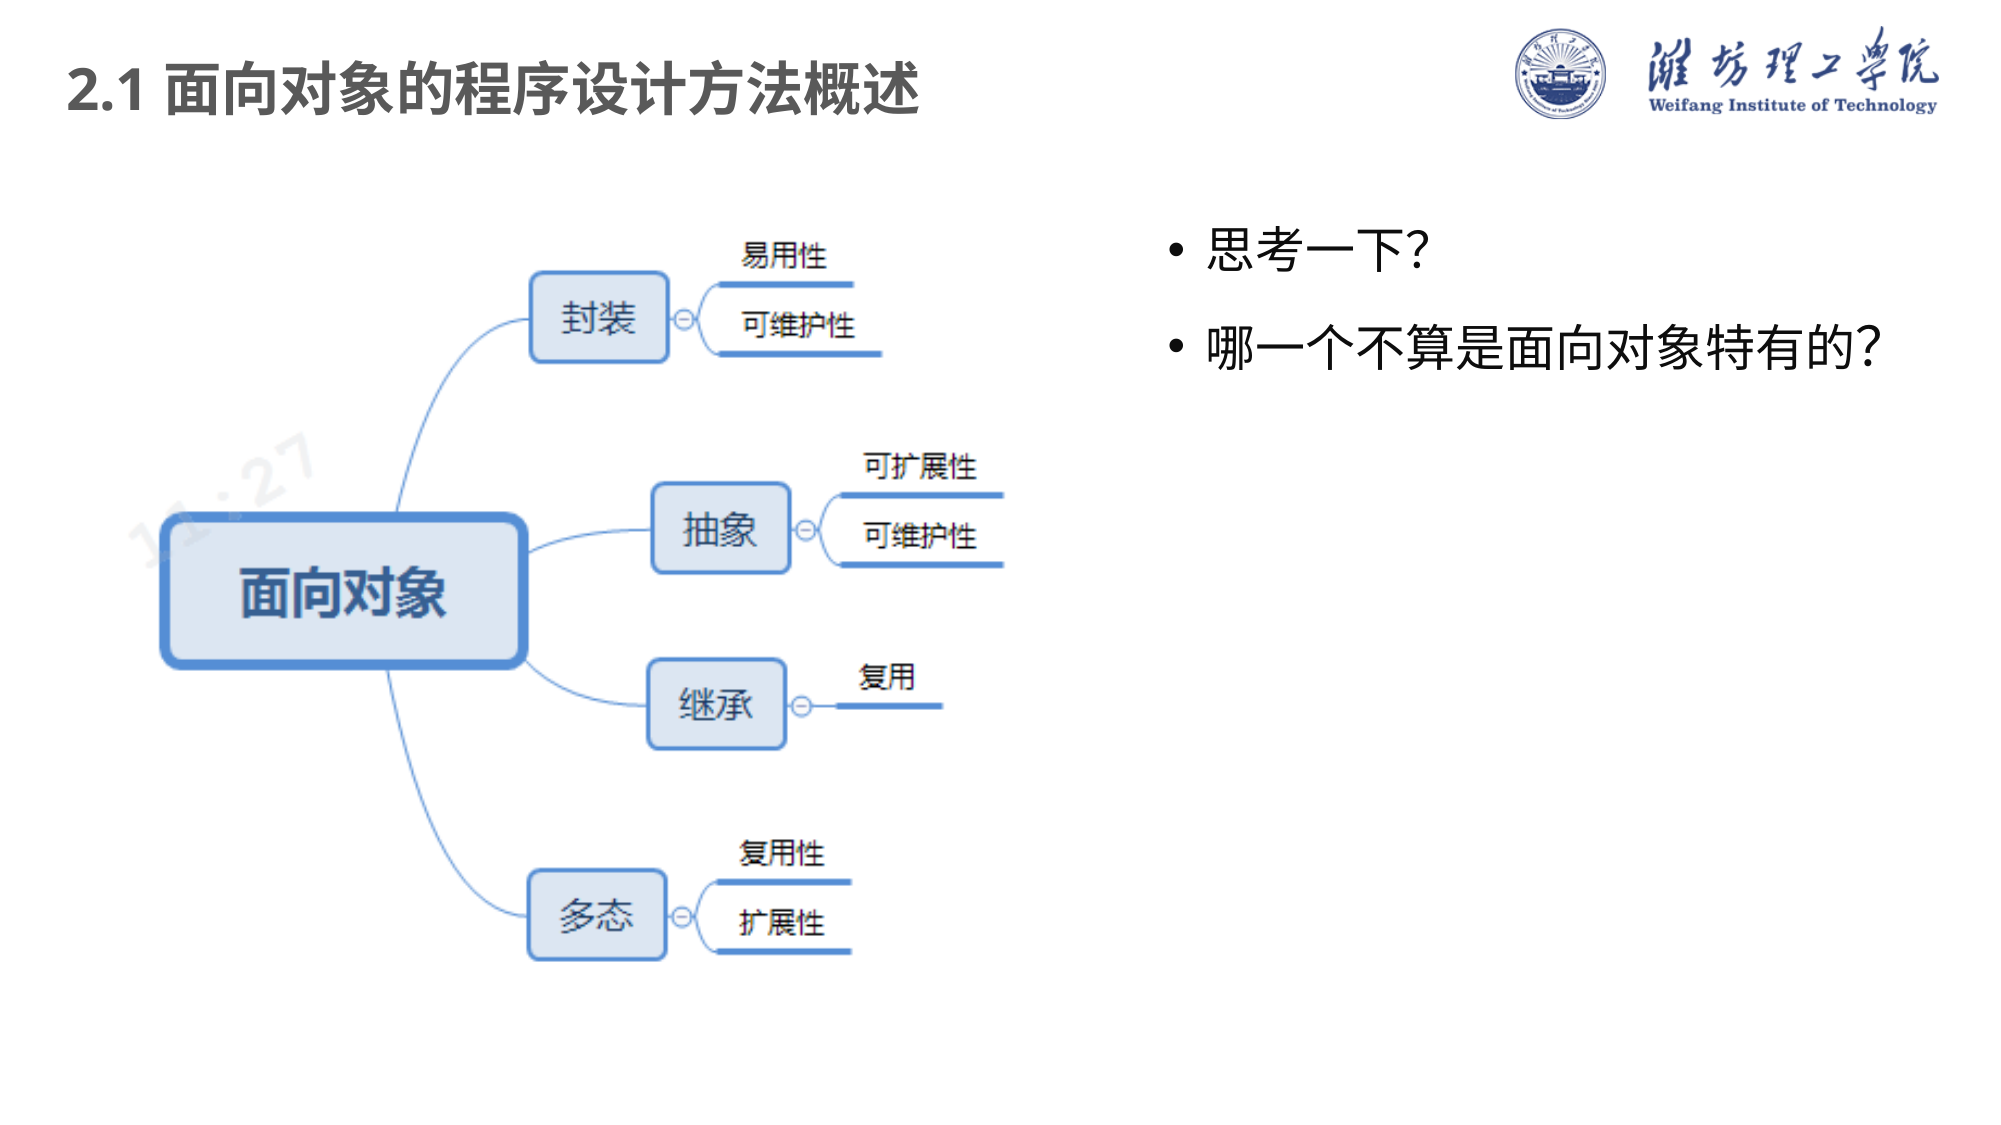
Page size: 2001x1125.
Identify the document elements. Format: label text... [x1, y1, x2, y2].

picture [112, 195, 1153, 1025]
text_box 思考一下？ 哪一个不算是面向对象特有的？ [1153, 199, 1897, 576]
text_box 2.1面向对象的程序设计方法概述 [51, 44, 1023, 130]
picture [1514, 26, 2001, 123]
